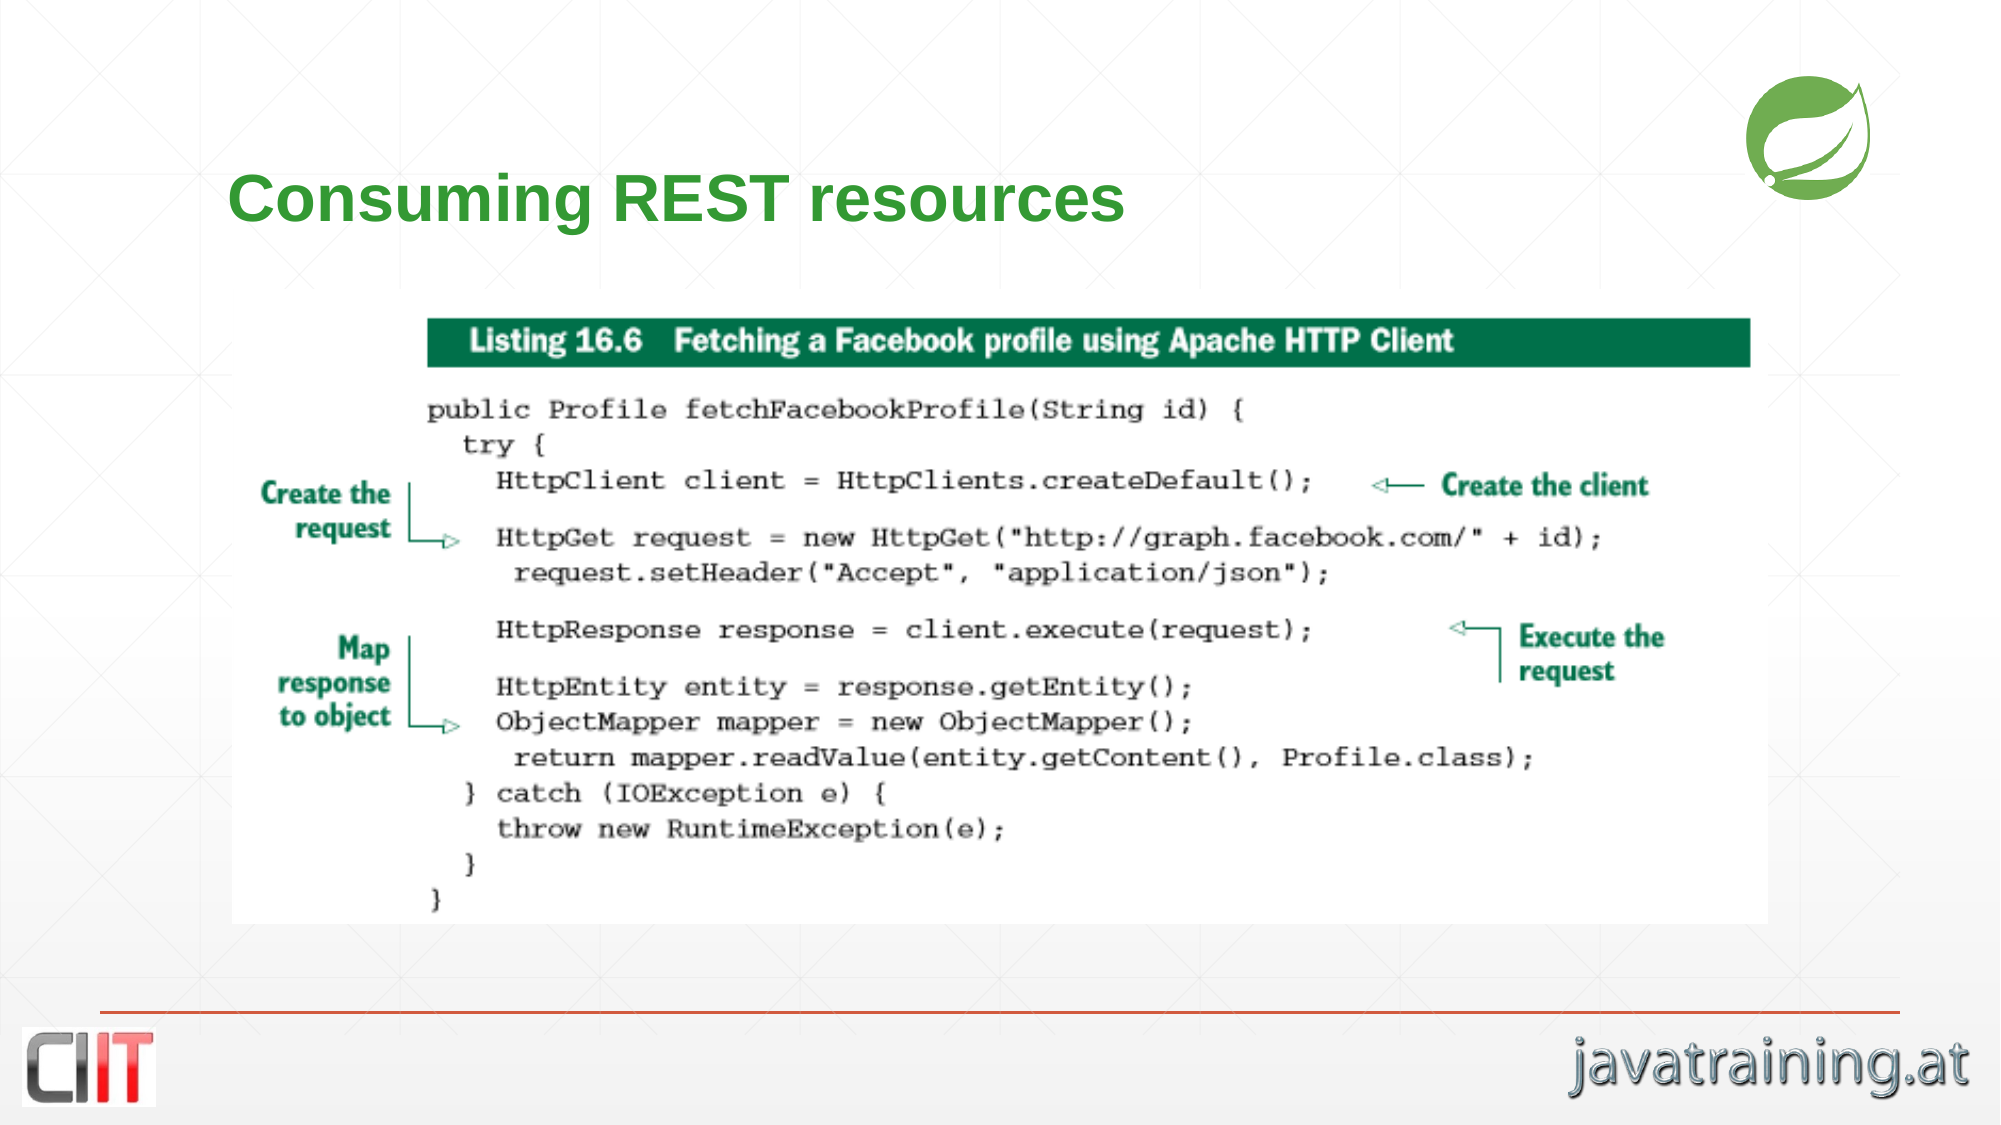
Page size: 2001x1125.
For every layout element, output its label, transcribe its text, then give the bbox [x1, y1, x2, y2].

picture [1745, 75, 1870, 200]
picture [1564, 1034, 1971, 1102]
title Consuming REST resources [212, 82, 1788, 244]
picture [22, 1027, 156, 1107]
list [232, 289, 1768, 924]
